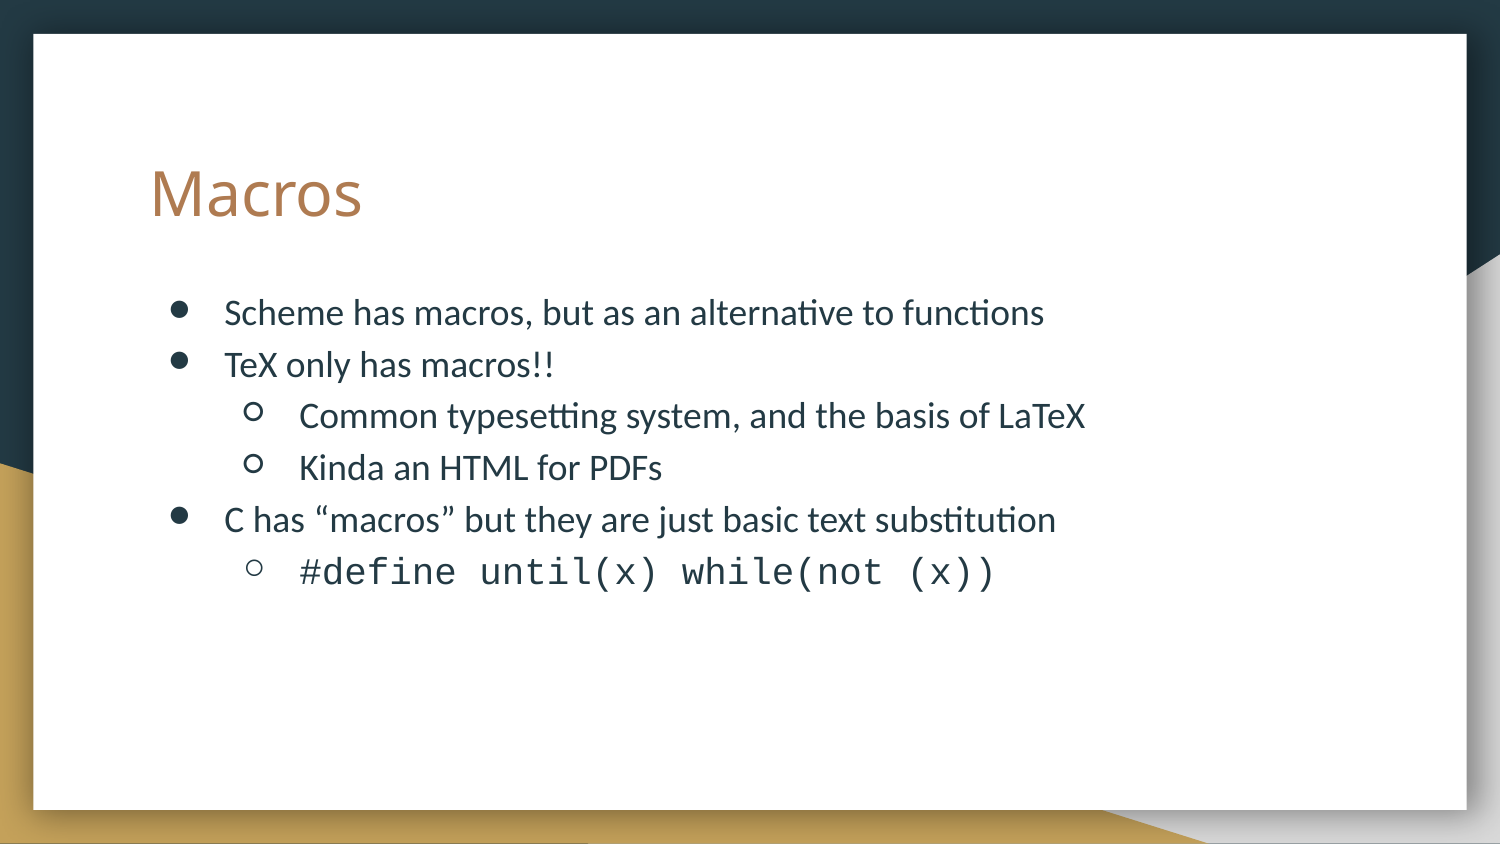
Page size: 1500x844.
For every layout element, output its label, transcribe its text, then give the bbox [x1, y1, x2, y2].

title Macros [134, 138, 1366, 296]
list Scheme has macros, but as an alternative to functions TeX only has macros!! Common typesetting system, and the basis of LaTeX Kinda an HTML for PDFs C has “macros” but they are just basic text substitution #define until(x) while(not (x)) [134, 266, 1281, 670]
